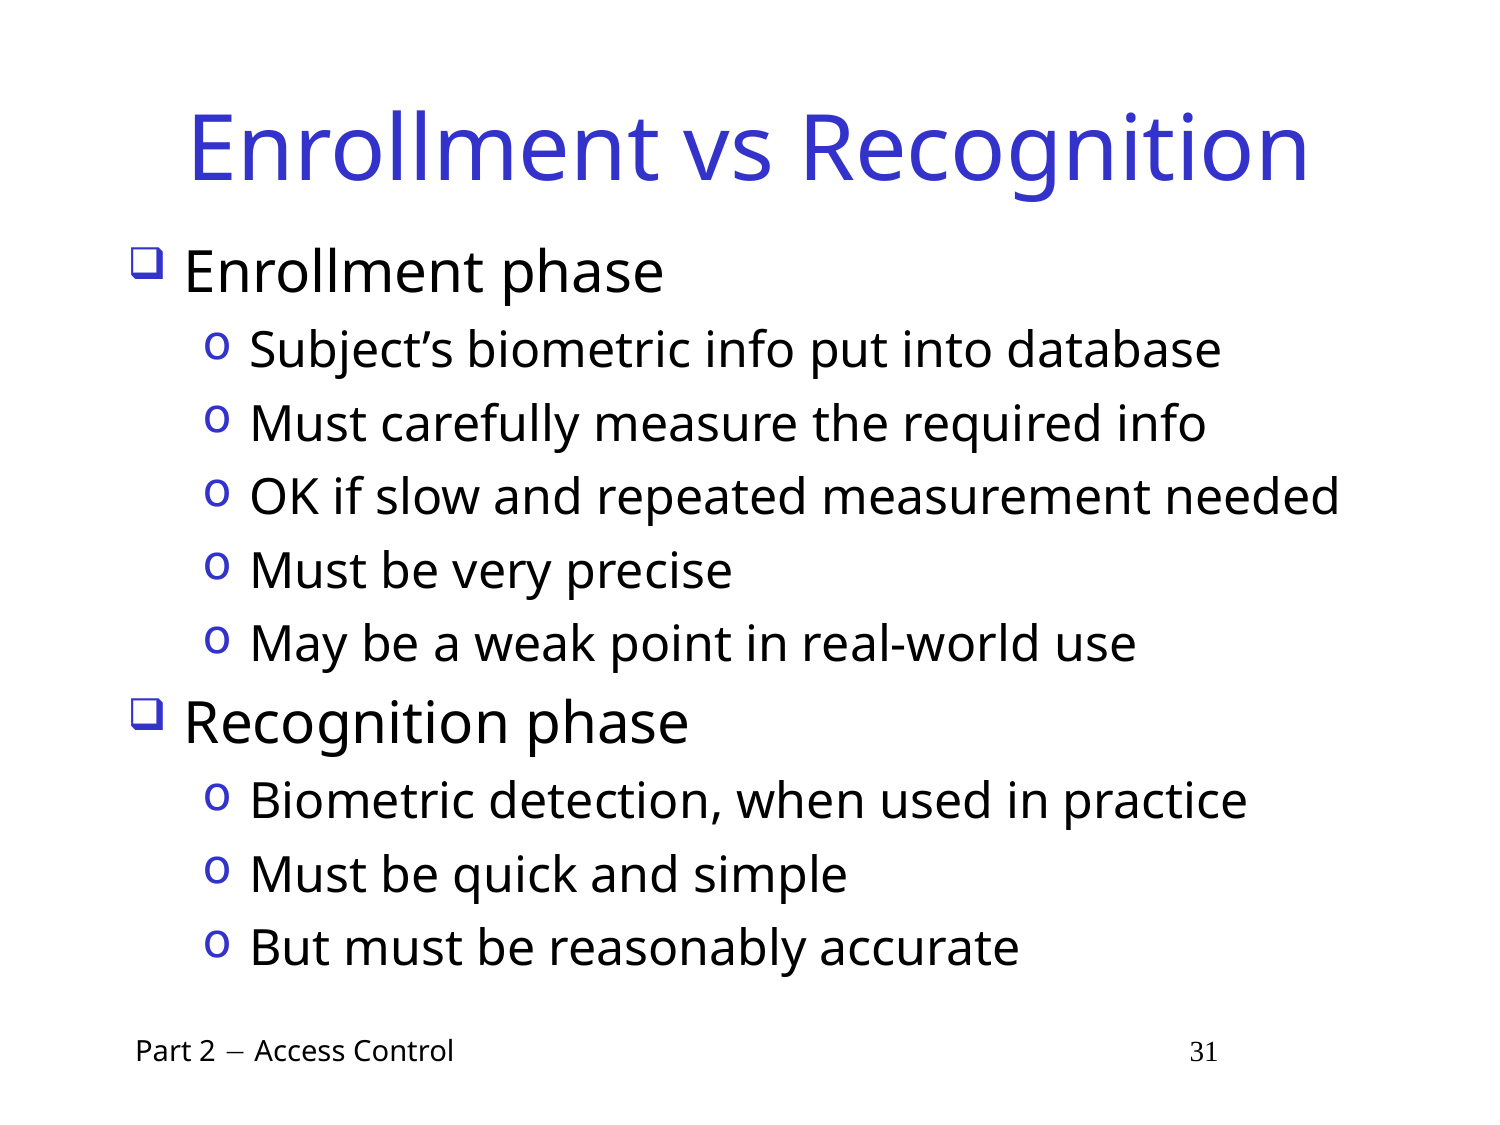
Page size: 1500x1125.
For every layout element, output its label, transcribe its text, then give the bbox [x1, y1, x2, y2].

title Enrollment vs Recognition [112, 49, 1388, 237]
list Enrollment phase Subject’s biometric info put into database Must carefully measure the required info OK if slow and repeated measurement needed Must be very precise May be a weak point in real-world use Recognition phase Biometric detection, when used in practice Must be quick and simple But must be reasonably accurate [112, 237, 1388, 988]
footer Part 2  Access Control 31 [112, 1024, 1401, 1101]
